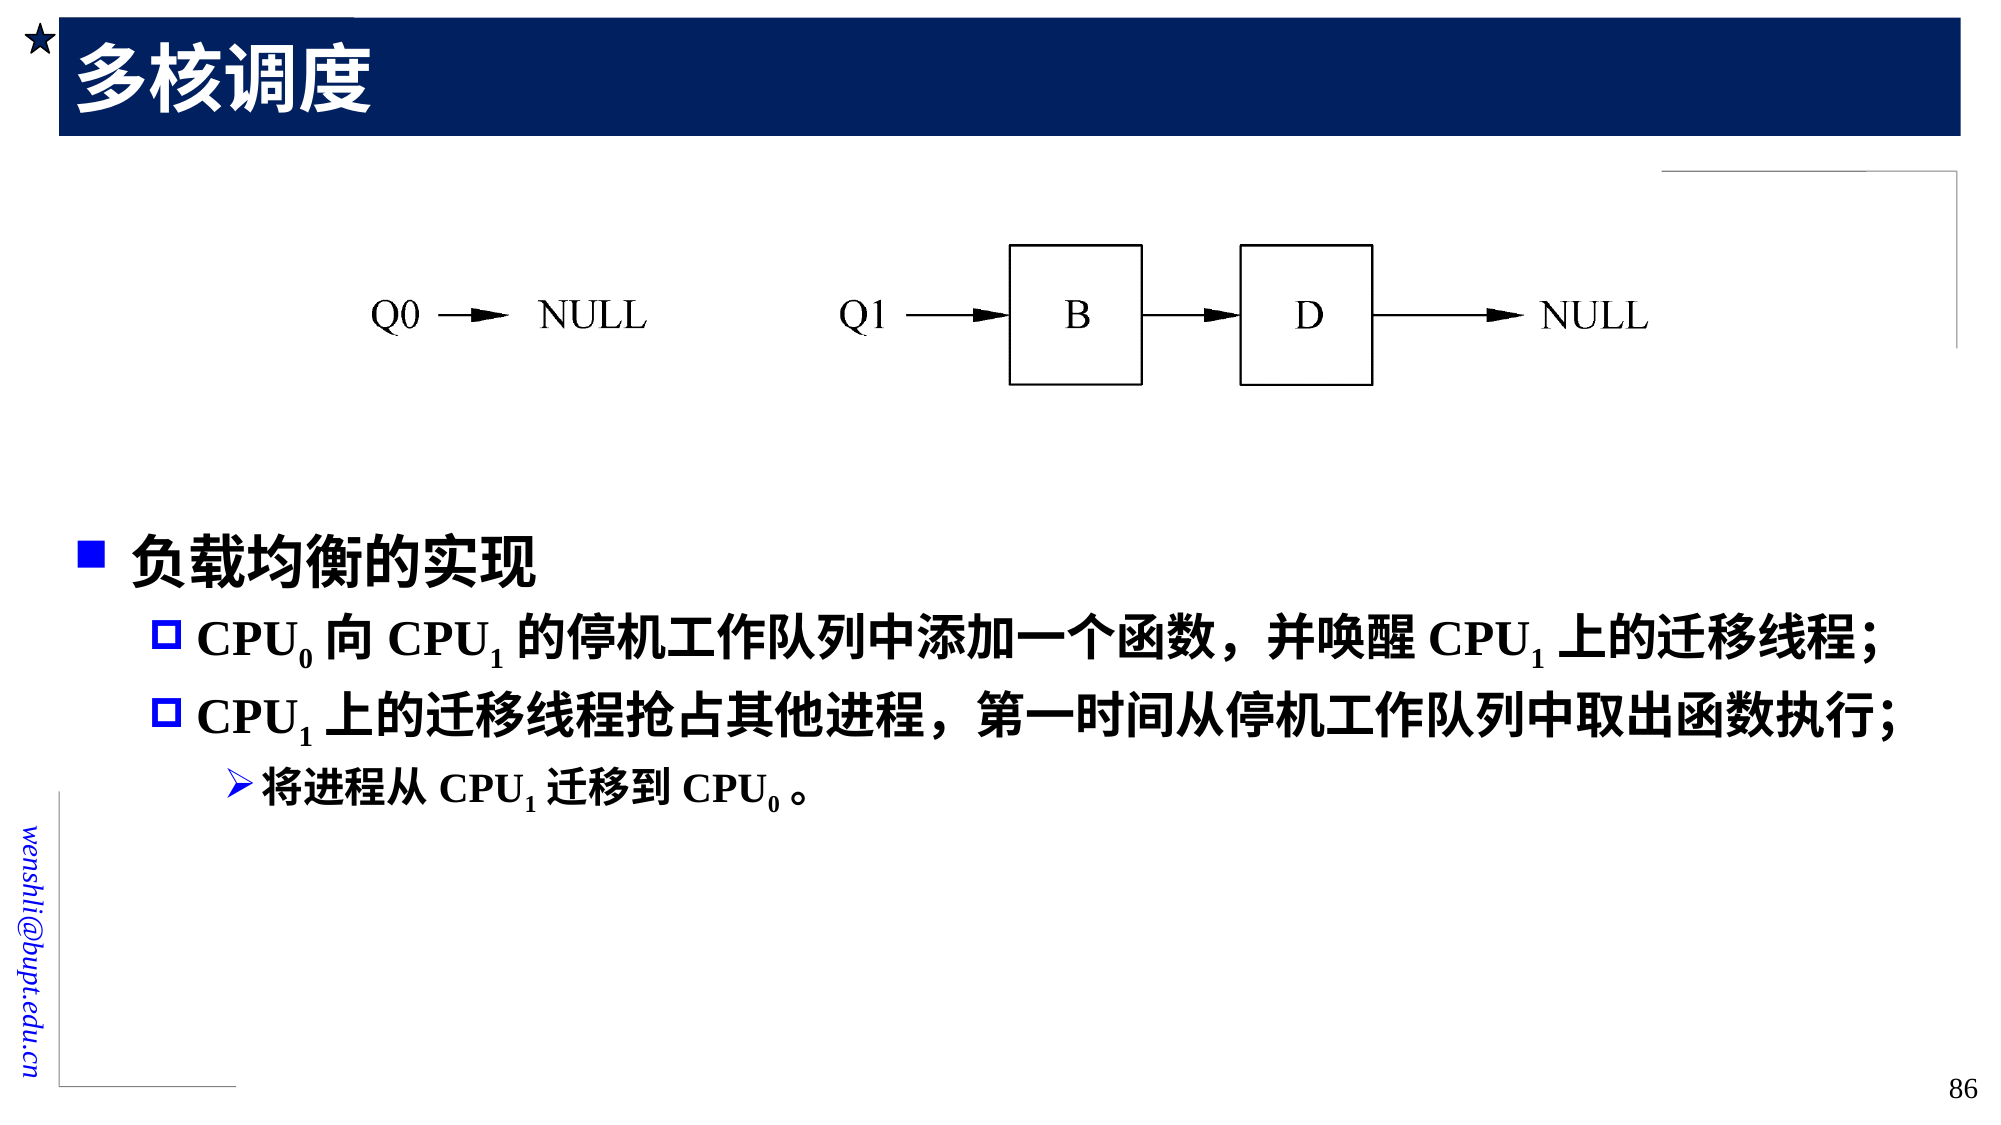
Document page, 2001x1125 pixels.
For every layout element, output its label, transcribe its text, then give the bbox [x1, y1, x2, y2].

title 多核调度 [58, 17, 1961, 137]
slide_number 86 [1826, 1062, 1994, 1117]
list 负载均衡的实现 CPU0向CPU1的停机工作队列中添加一个函数，并唤醒CPU1上的迁移线程； CPU1上的迁移线程抢占其他进程，第一时间从停机工作队列中取出函数执行； 将进程从CPU1迁移到CPU0。 [59, 518, 1961, 1087]
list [370, 244, 1650, 386]
